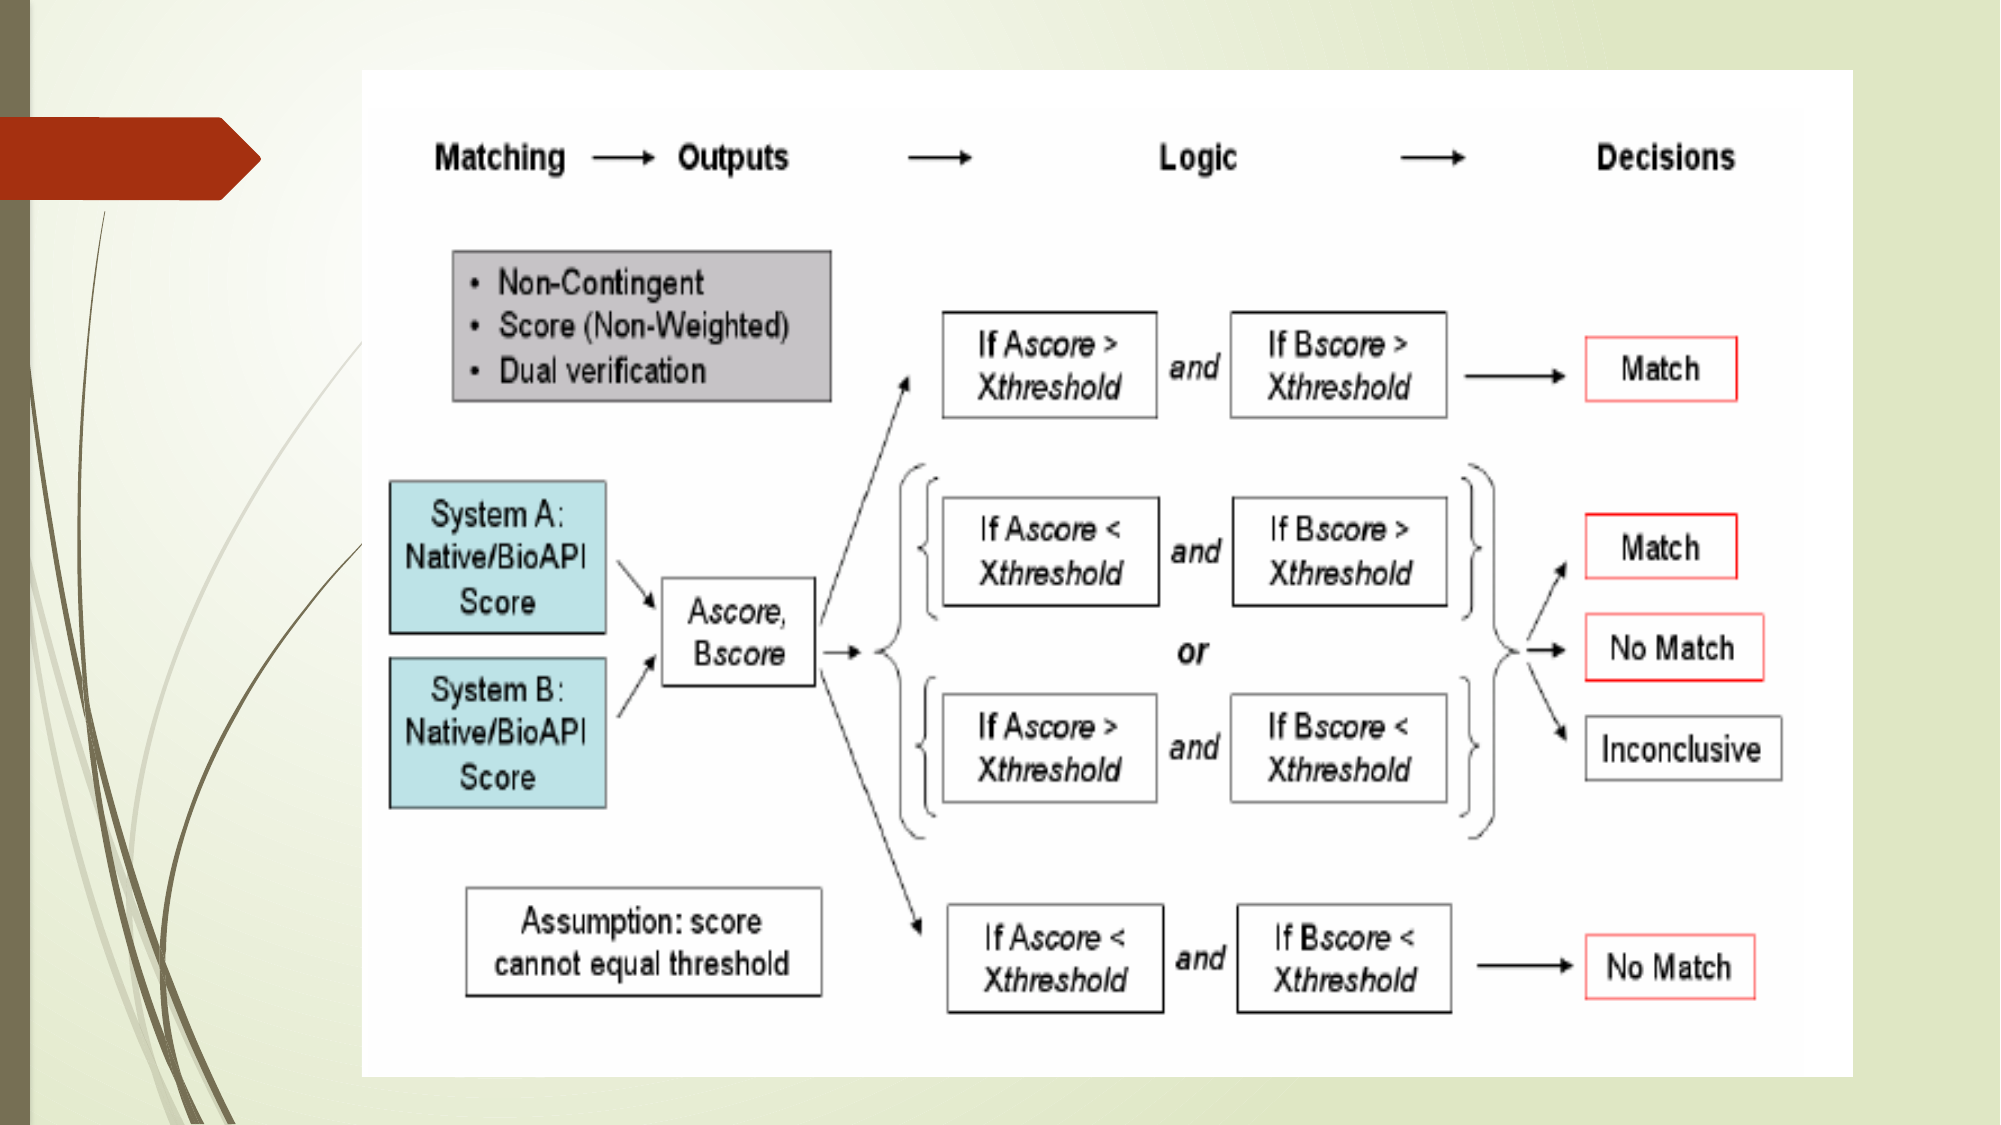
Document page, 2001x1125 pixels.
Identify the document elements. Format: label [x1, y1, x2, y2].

picture [361, 70, 1854, 1077]
